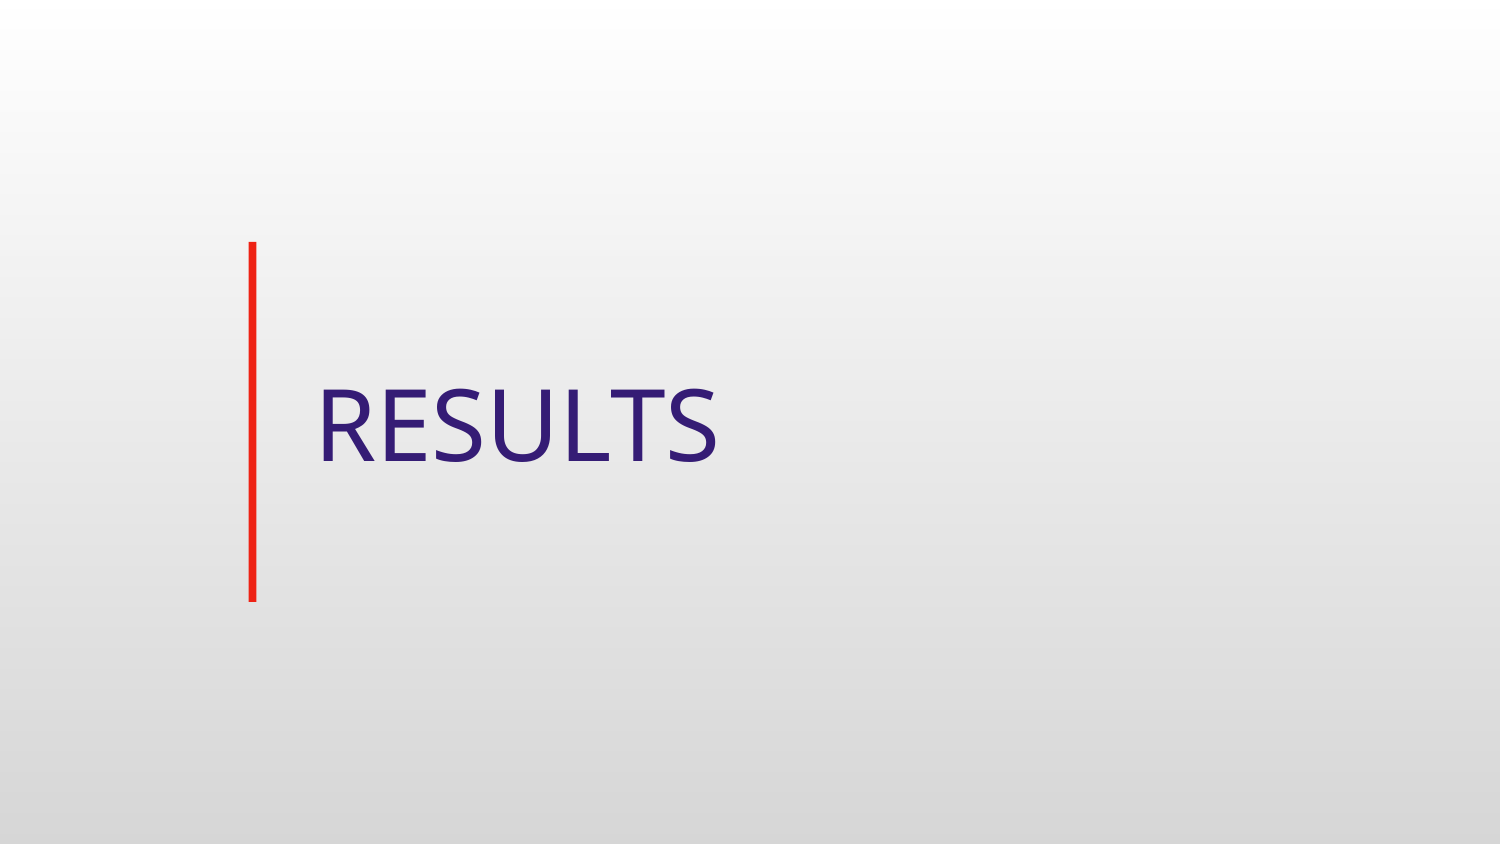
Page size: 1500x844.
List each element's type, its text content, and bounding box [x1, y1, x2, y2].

text_box RESULTS [299, 241, 1324, 602]
